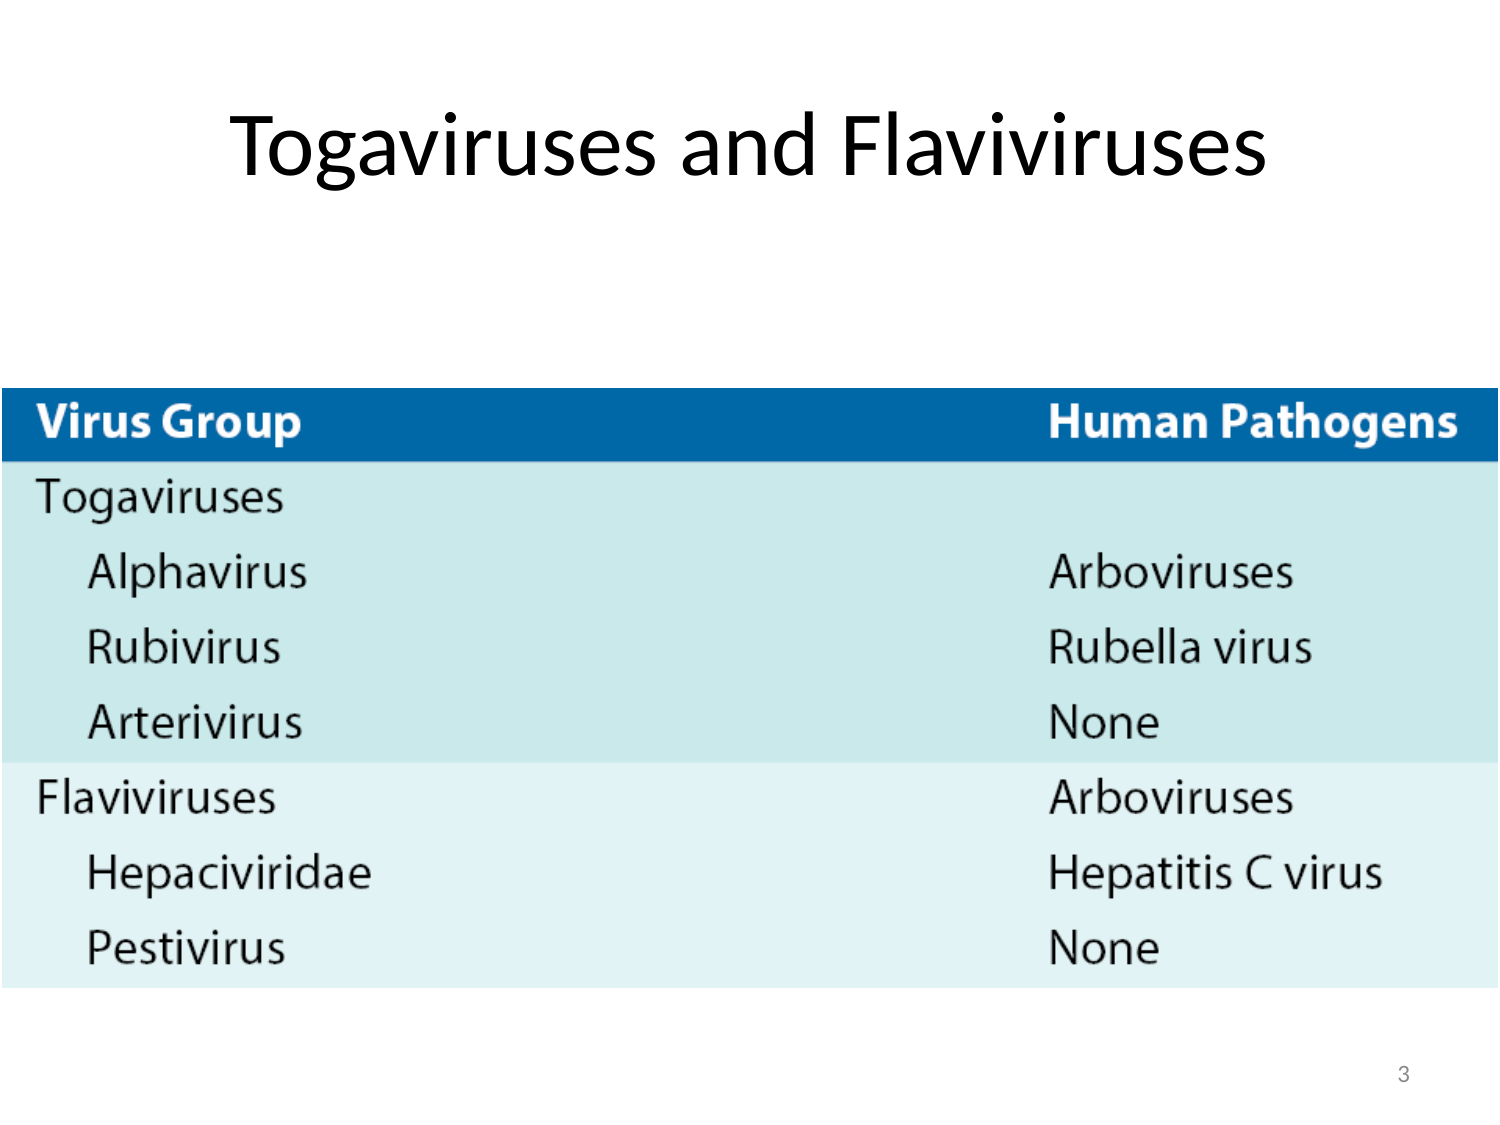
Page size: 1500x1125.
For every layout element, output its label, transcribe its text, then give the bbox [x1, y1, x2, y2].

slide_number 3 [1074, 1042, 1425, 1103]
title Togaviruses and Flaviviruses [75, 45, 1425, 233]
picture [2, 388, 1498, 988]
